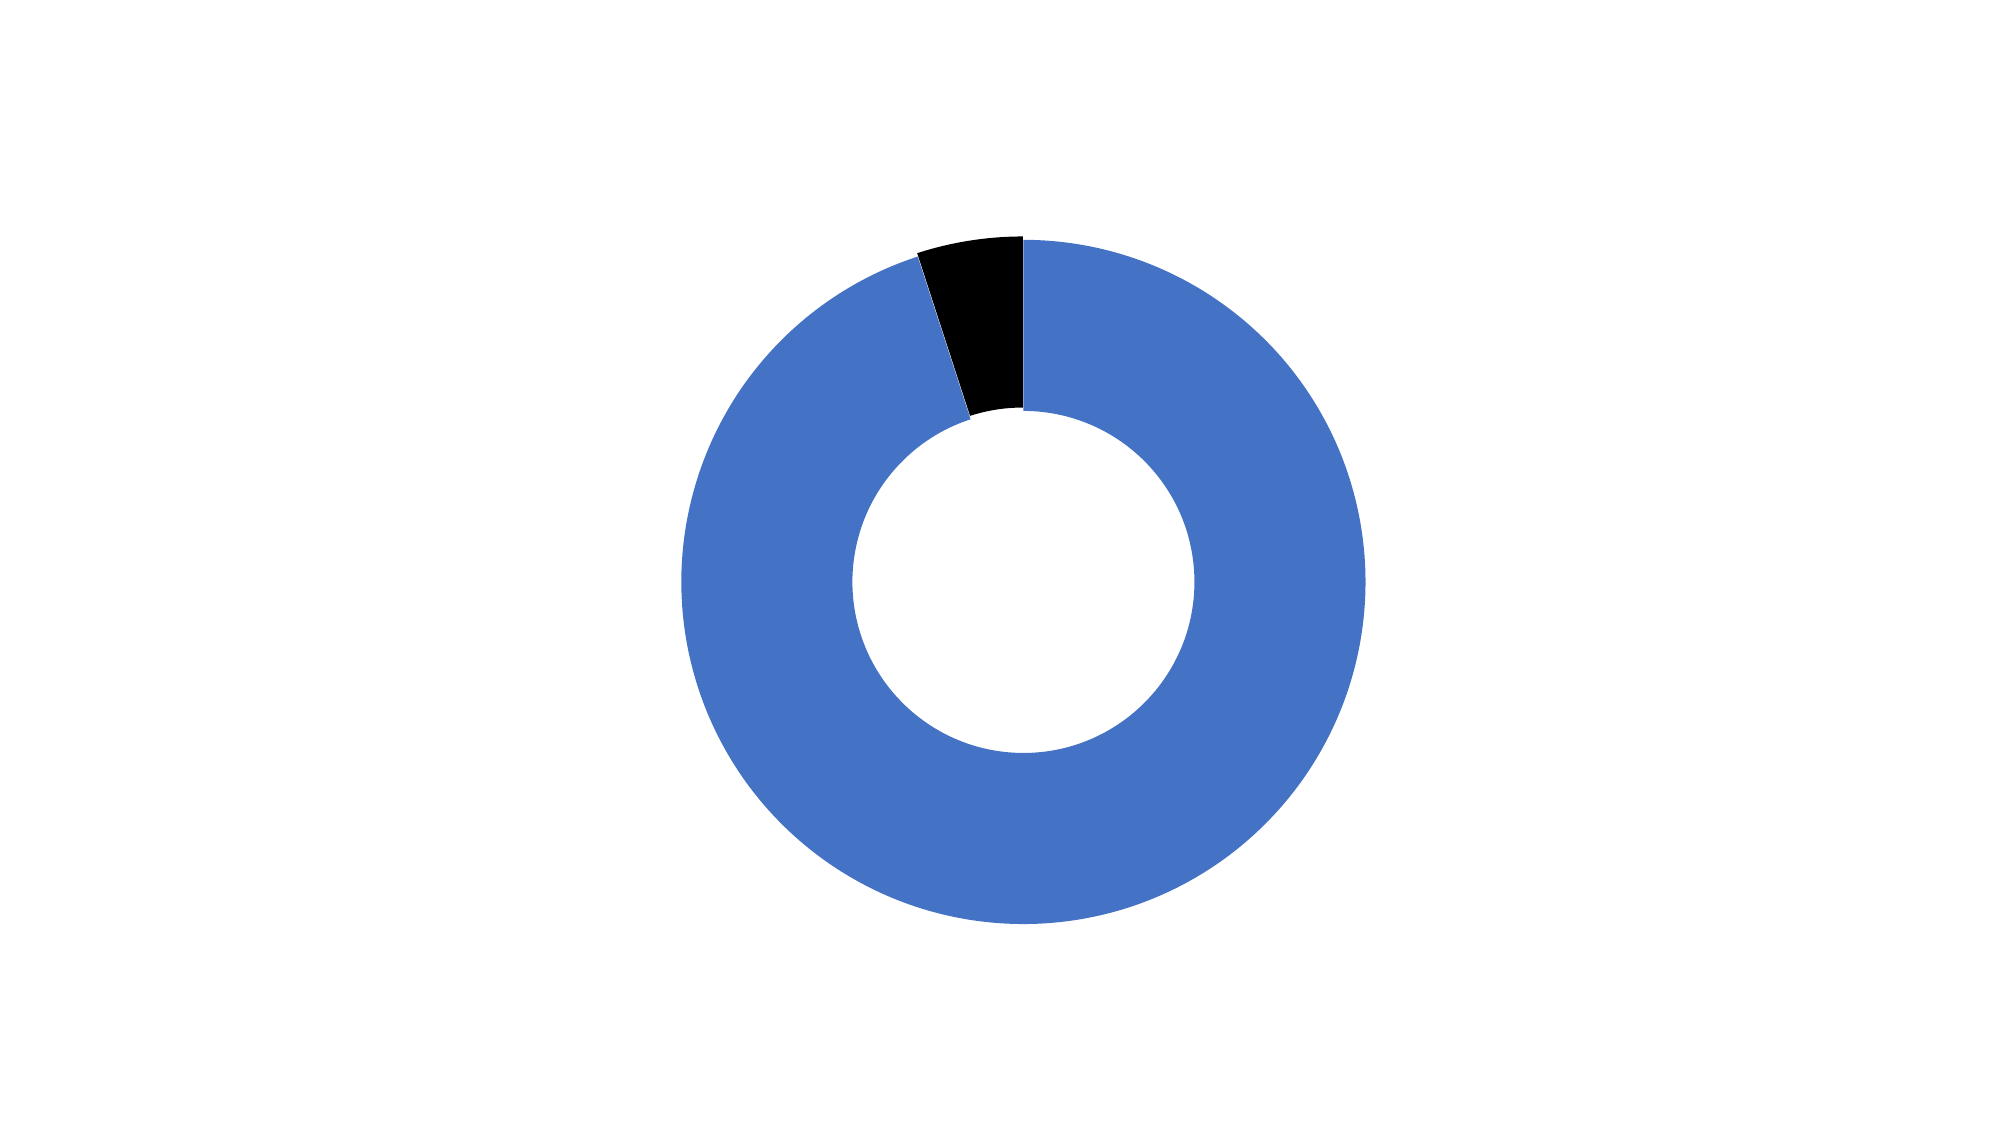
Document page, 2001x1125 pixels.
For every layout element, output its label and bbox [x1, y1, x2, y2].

chart [611, 222, 1435, 939]
